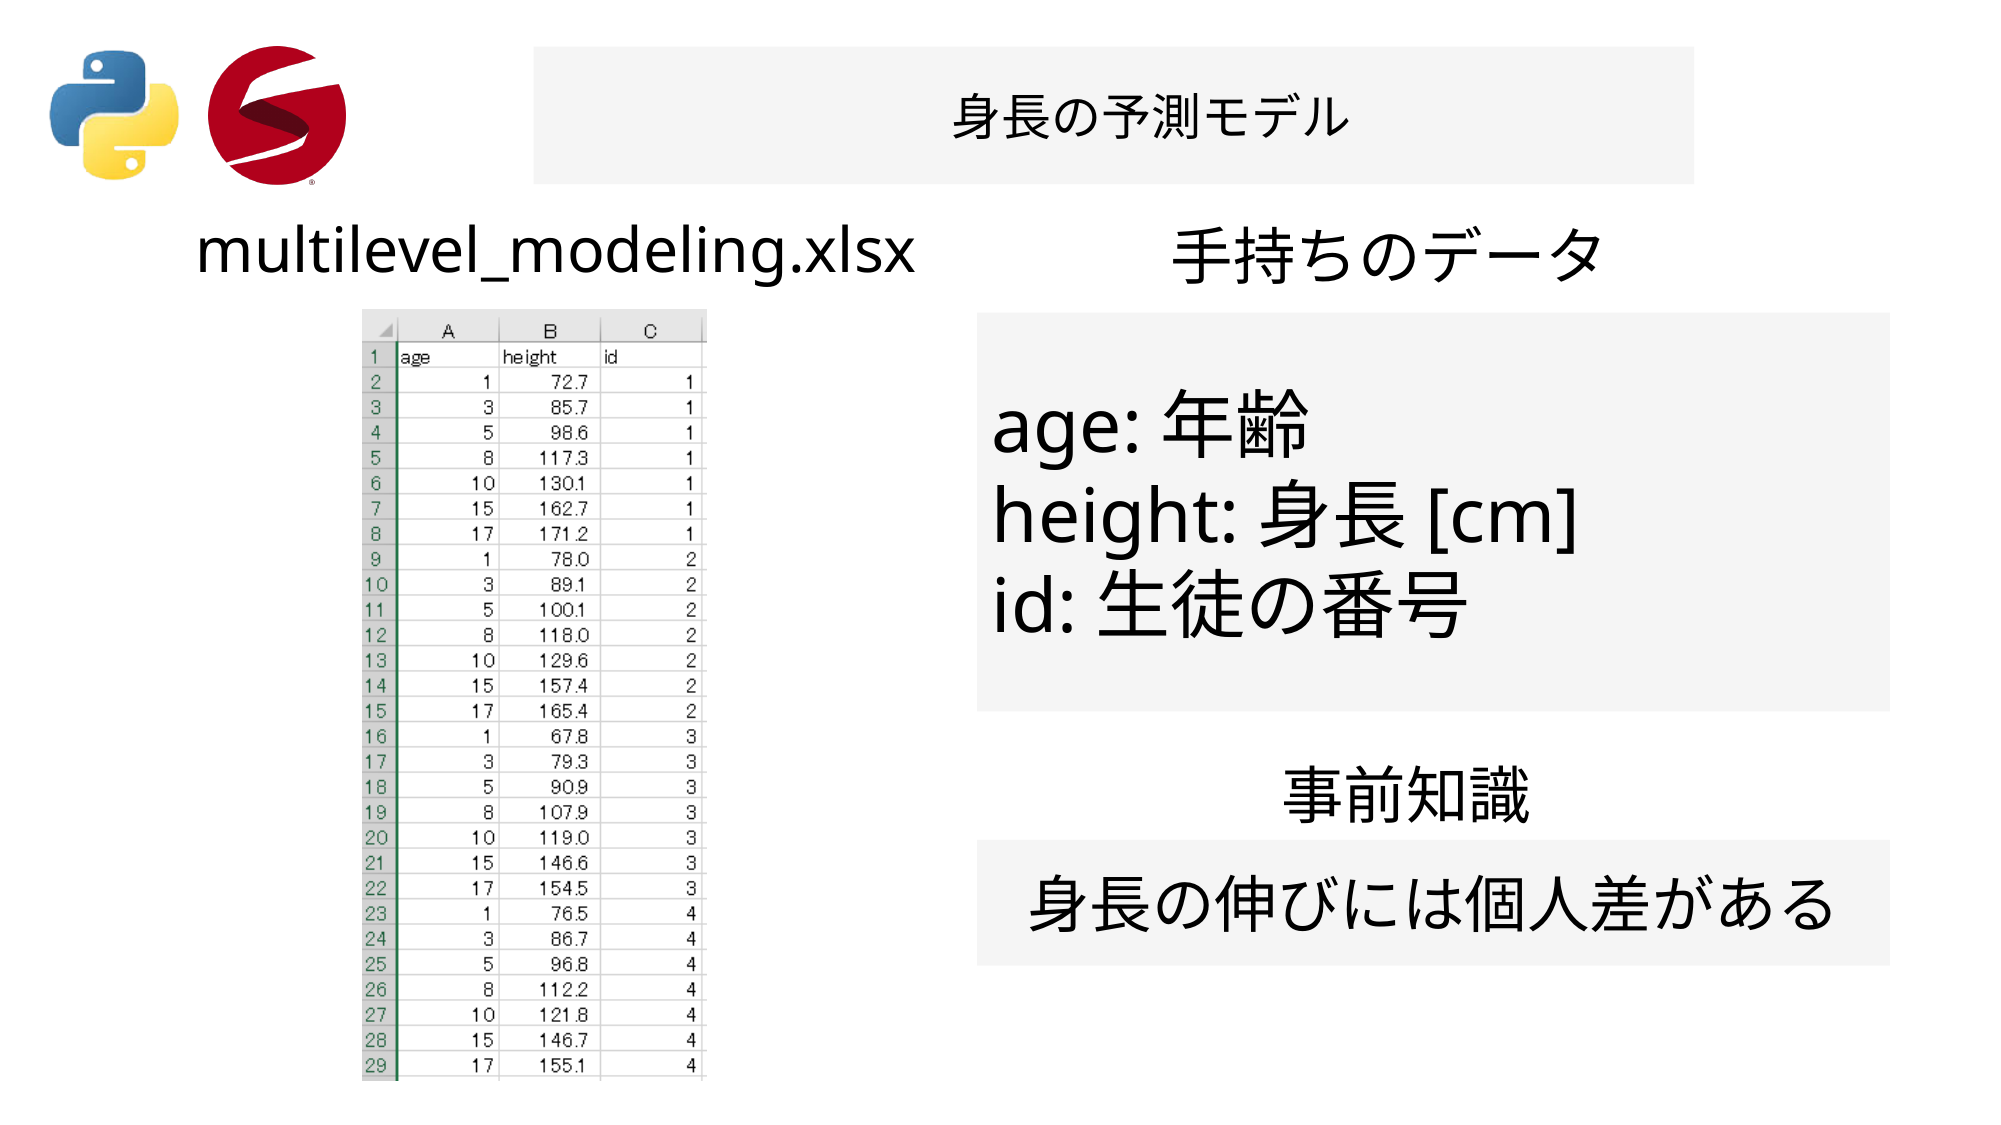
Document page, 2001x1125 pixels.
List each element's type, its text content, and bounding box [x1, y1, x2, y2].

text_box 身長の予測モデル [533, 46, 1695, 185]
text_box 手持ちのデータ [1142, 209, 1637, 300]
picture [362, 309, 707, 1081]
text_box 身長の伸びには個人差がある [977, 840, 1890, 966]
text_box multilevel_modeling.xlsx [181, 202, 934, 293]
text_box age:年齢 height:身長[cm] id:生徒の番号 [977, 312, 1890, 712]
picture [20, 21, 346, 210]
text_box 事前知識 [1159, 749, 1654, 839]
